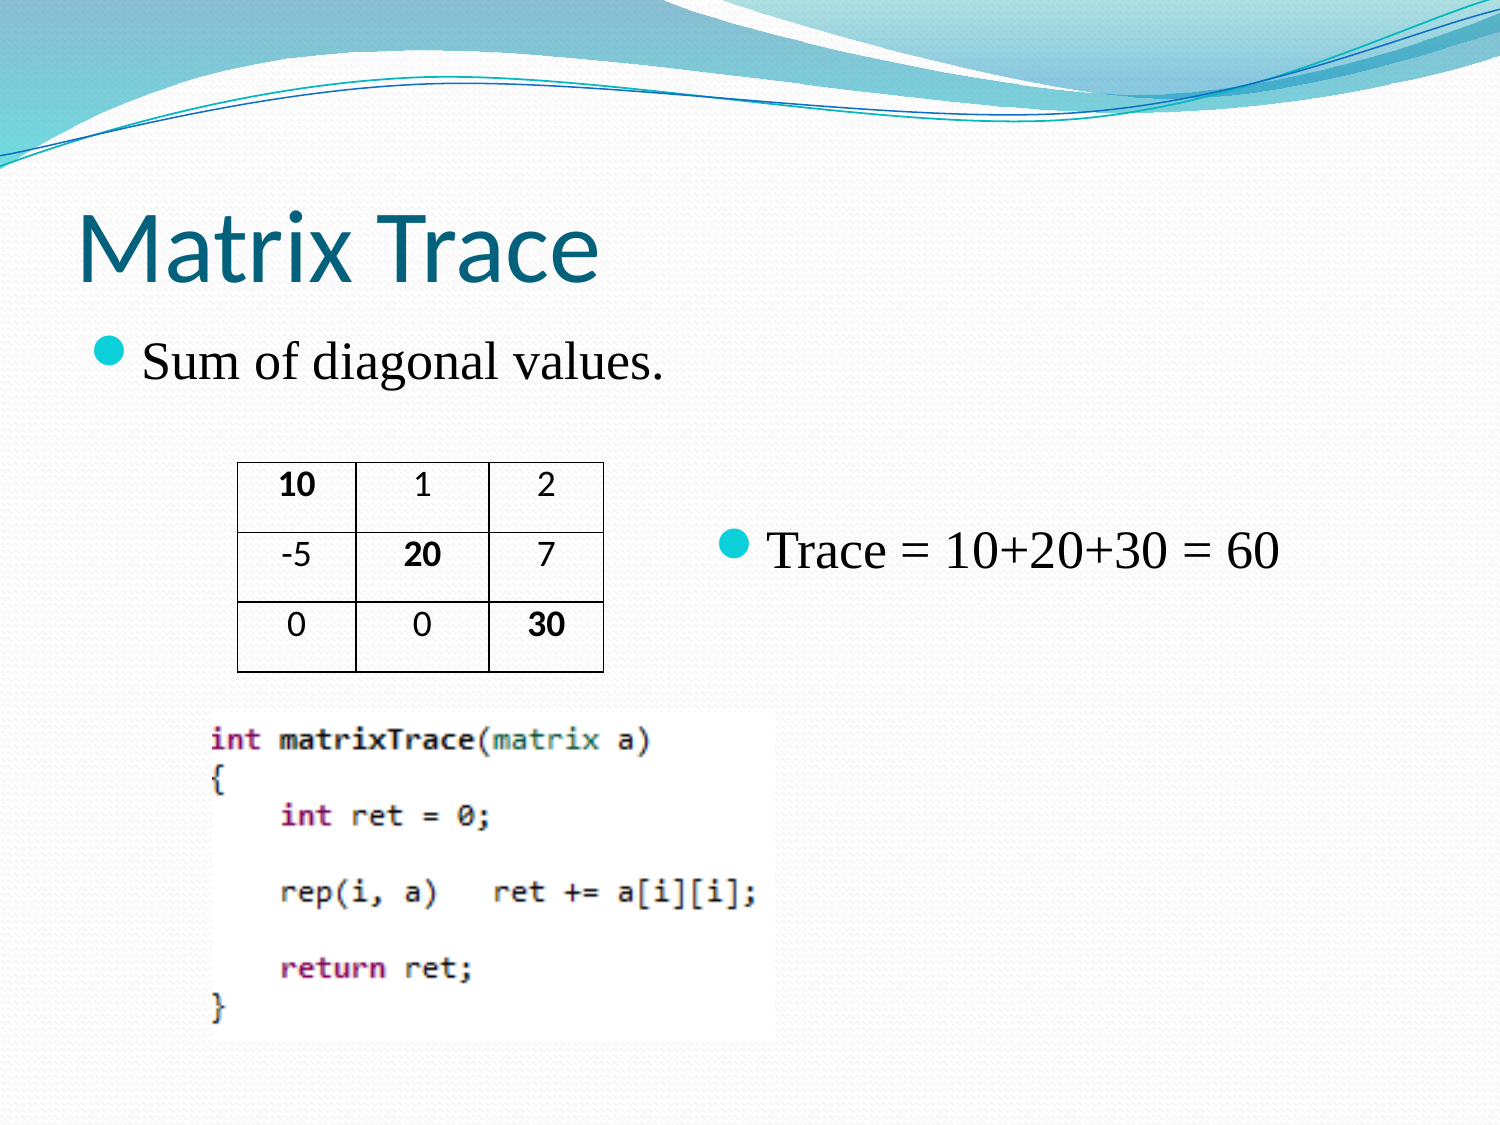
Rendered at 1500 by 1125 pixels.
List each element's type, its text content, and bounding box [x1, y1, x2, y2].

table_cell 7 [490, 533, 603, 601]
table_cell 20 [357, 533, 488, 601]
table_header 10 [238, 463, 355, 532]
table_cell 0 [238, 603, 355, 671]
table_header 2 [490, 463, 603, 532]
table_cell 0 [357, 603, 488, 671]
title Matrix Trace [75, 115, 1425, 303]
text_box Trace = 10+20+30 = 60 [699, 512, 1500, 620]
table_cell 30 [490, 603, 603, 671]
table_header 1 [357, 463, 488, 532]
table_cell -5 [238, 533, 355, 601]
picture [212, 712, 776, 1043]
list Sum of diagonal values. [75, 317, 875, 425]
